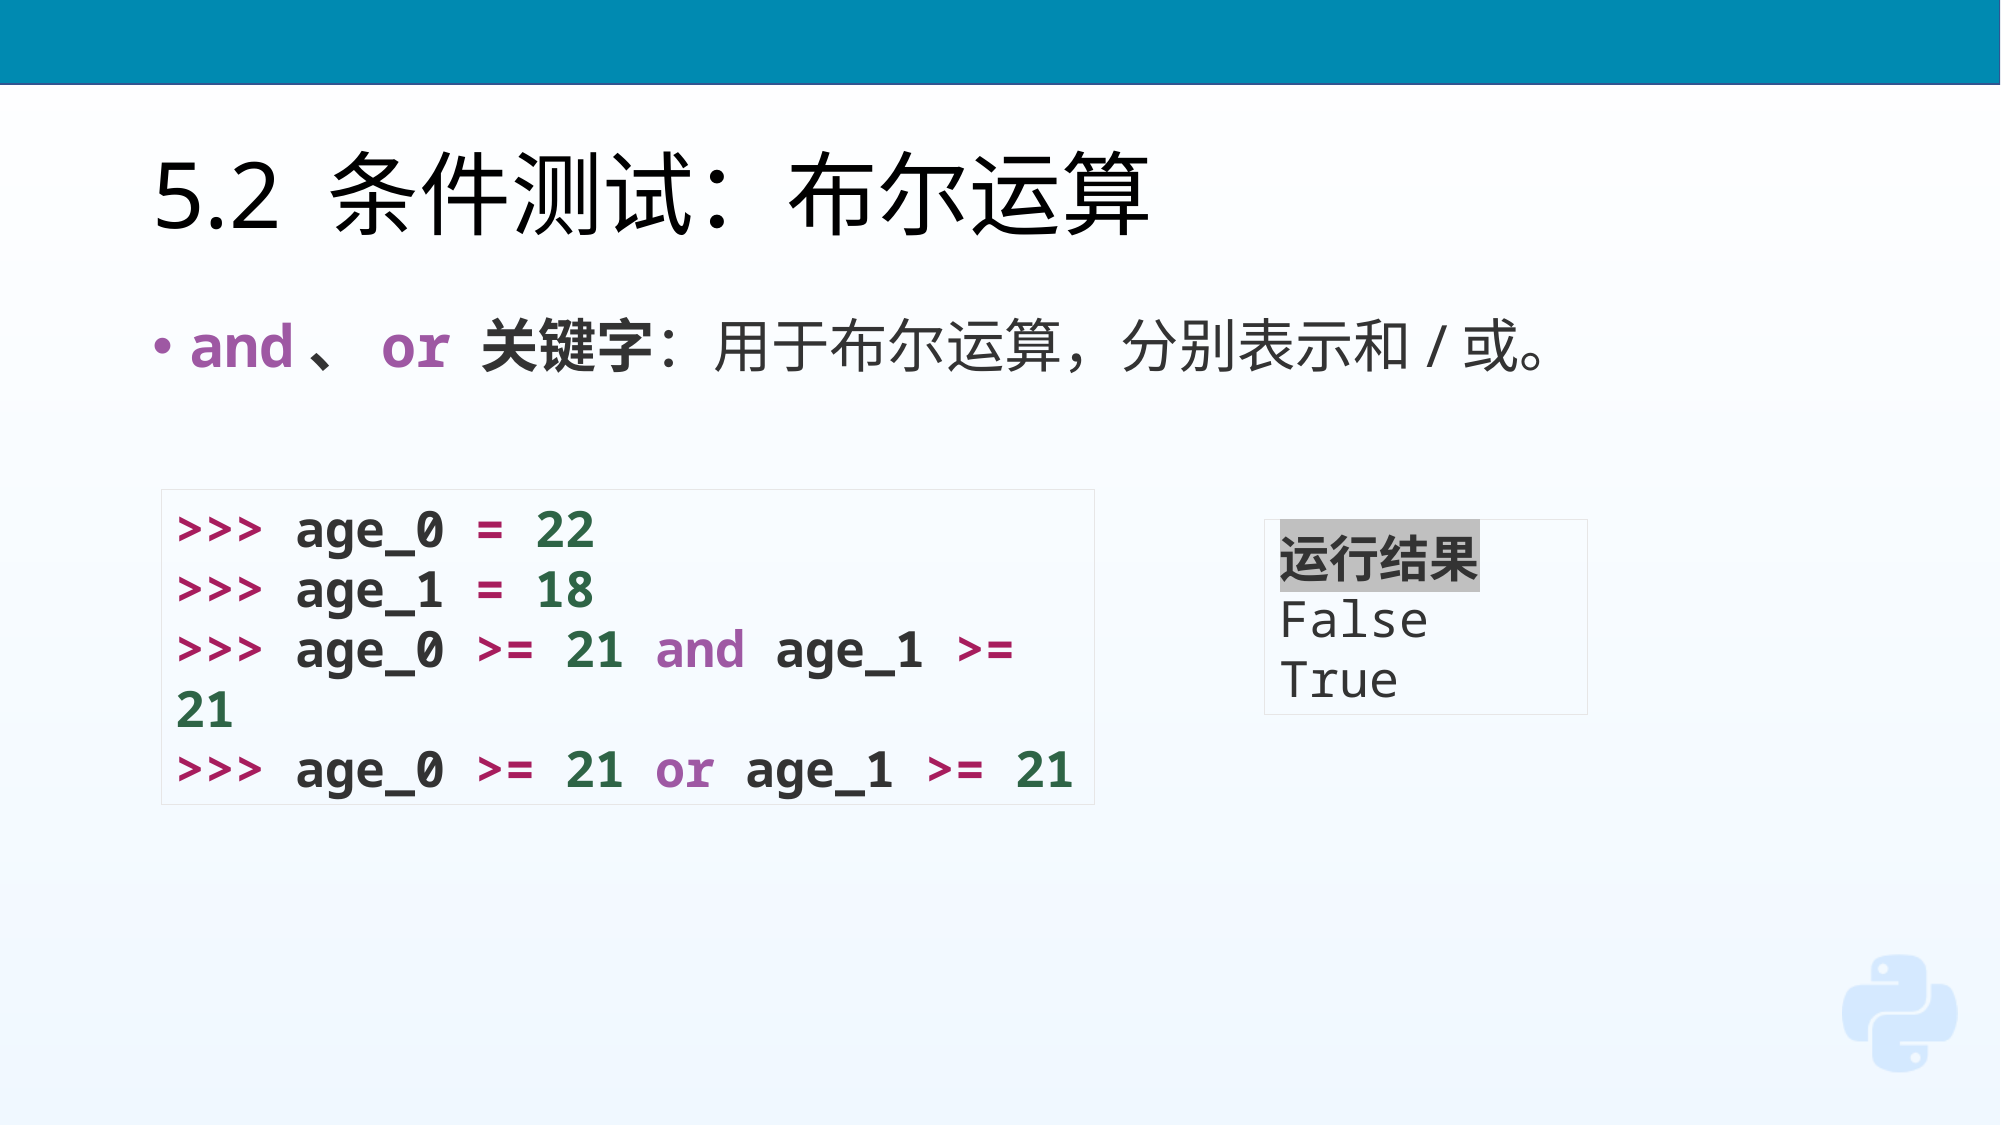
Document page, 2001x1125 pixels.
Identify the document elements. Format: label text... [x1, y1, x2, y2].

list and、or 关键字：用于布尔运算，分别表示和/或。 [137, 310, 1863, 1024]
title 5.2 条件测试：布尔运算 [137, 115, 1863, 282]
text_box 运行结果 False True [1264, 519, 1588, 715]
text_box >>> age_0 = 22 >>> age_1 = 18 >>> age_0 >= 21 and age_1 >= 21 >>> age_0 >= 21 or age_1 >= 21 [161, 489, 1095, 805]
picture [1842, 946, 1958, 1081]
